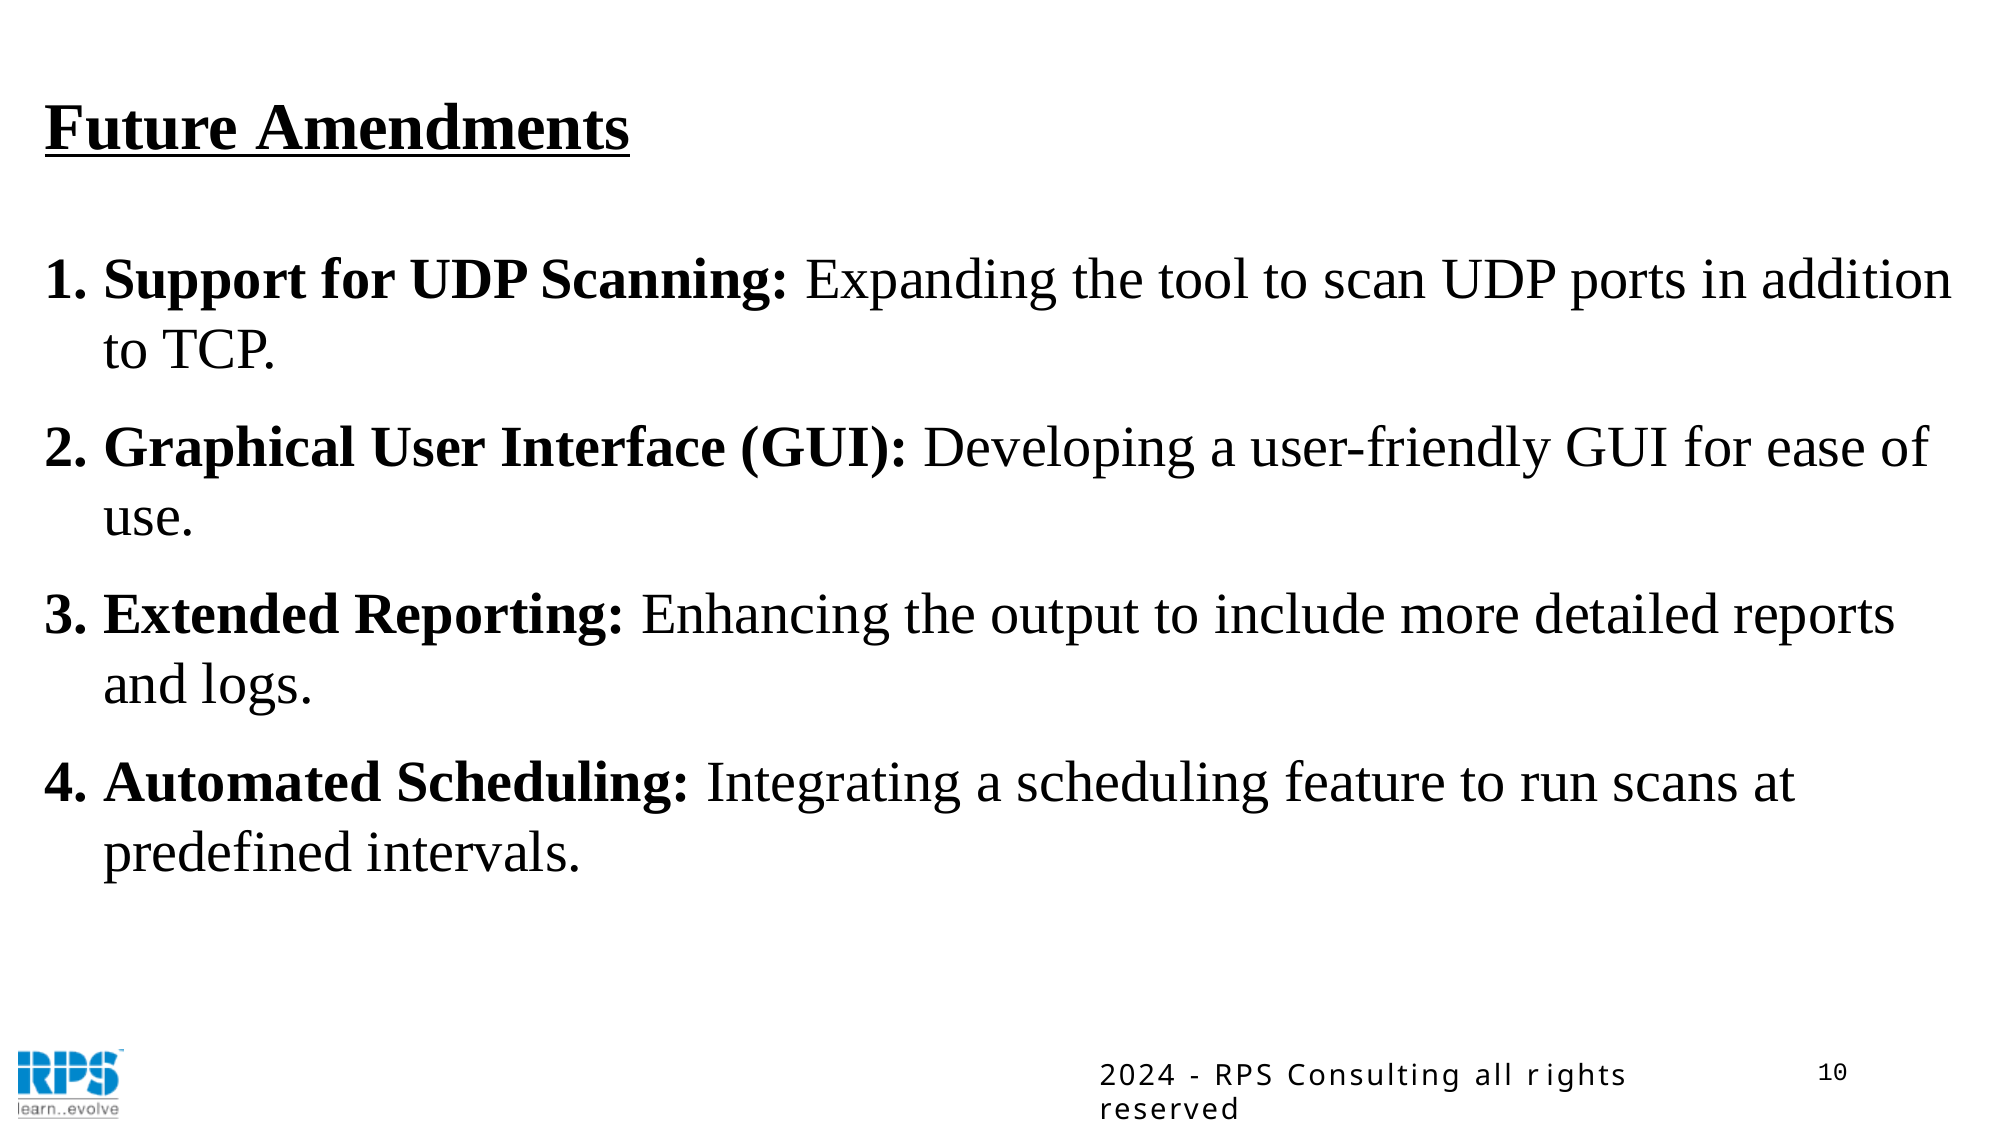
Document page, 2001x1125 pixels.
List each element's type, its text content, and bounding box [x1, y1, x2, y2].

slide_number 10 [1811, 1057, 1855, 1125]
picture [17, 1049, 125, 1120]
footer 2024 - RPS Consulting all r ights reserved [1097, 1056, 1751, 1125]
title Future Amendments [42, 1, 1619, 192]
text_box Support for UDP Scanning: Expanding the tool to scan UDP ports in addition to TCP. Graphical User Interface (GUI): Developing a user-friendly GUI for ease of use. Extended Reporting: Enhancing the output to include more detailed reports and logs. Automated Scheduling: Integrating a scheduling feature to run scans at predefined intervals. [42, 212, 1981, 756]
